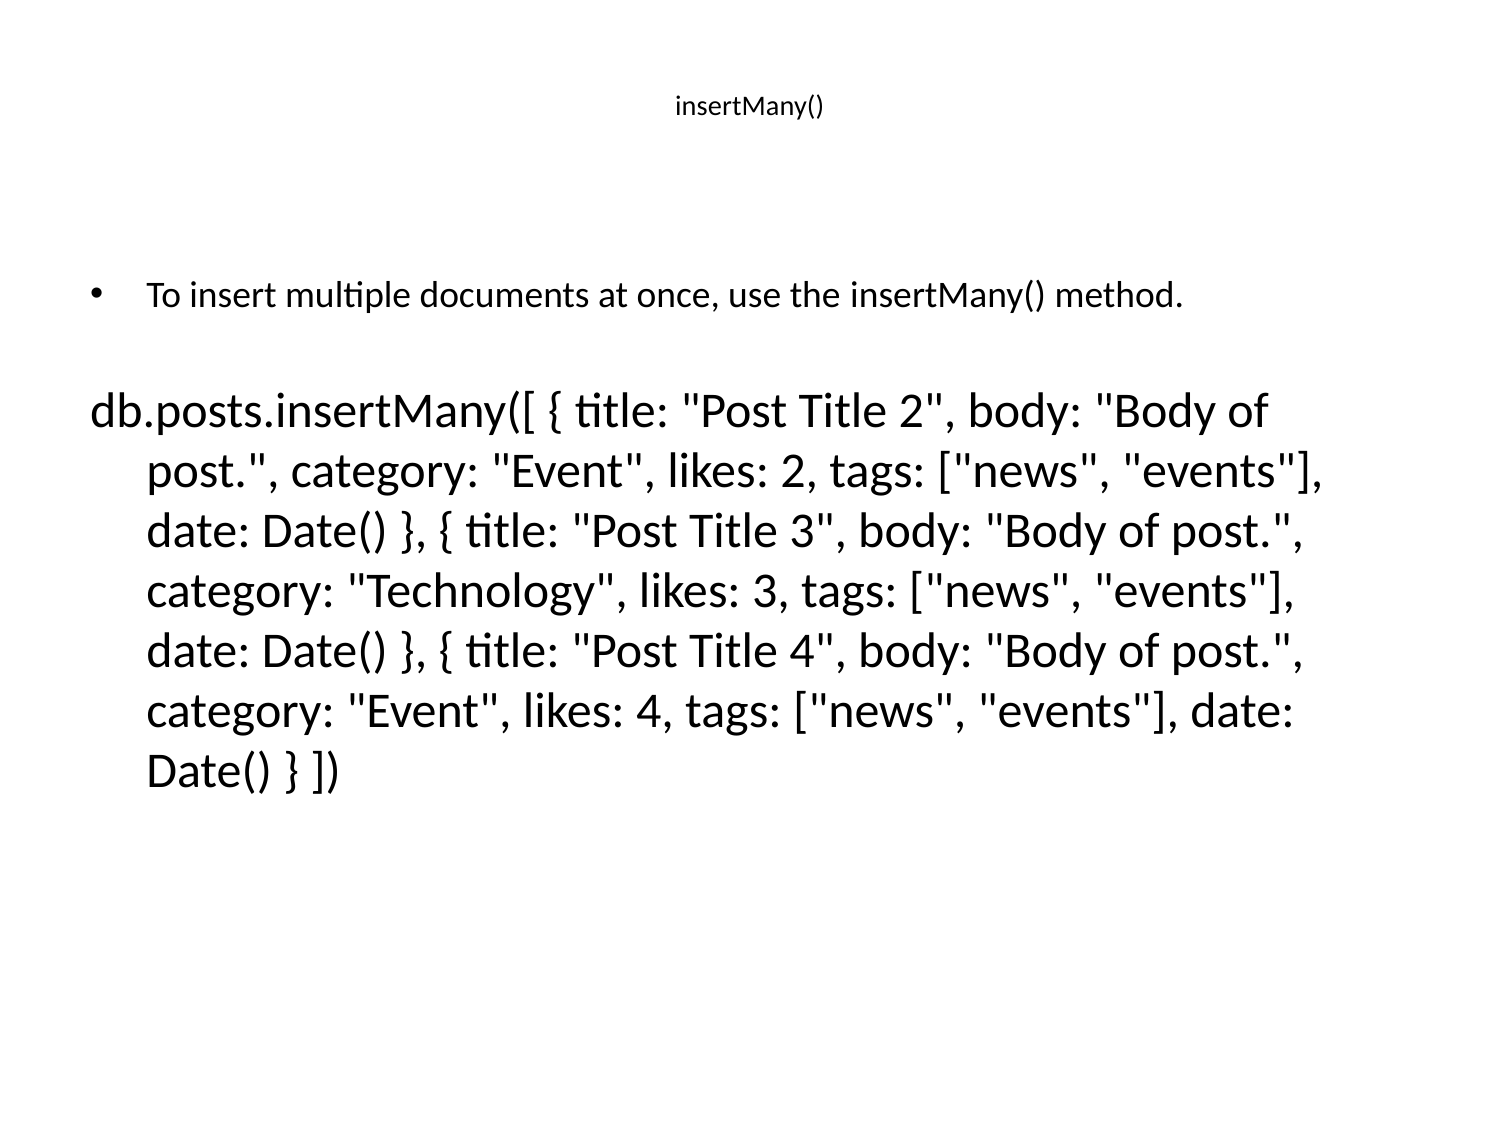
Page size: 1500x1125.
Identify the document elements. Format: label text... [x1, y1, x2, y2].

list To insert multiple documents at once, use the insertMany() method. db.posts.insertMany([ { title: "Post Title 2", body: "Body of post.", category: "Event", likes: 2, tags: ["news", "events"], date: Date() }, { title: "Post Title 3", body: "Body of post.", category: "Technology", likes: 3, tags: ["news", "events"], date: Date() }, { title: "Post Title 4", body: "Body of post.", category: "Event", likes: 4, tags: ["news", "events"], date: Date() } ]) [75, 262, 1425, 1005]
title insertMany() [75, 45, 1425, 164]
